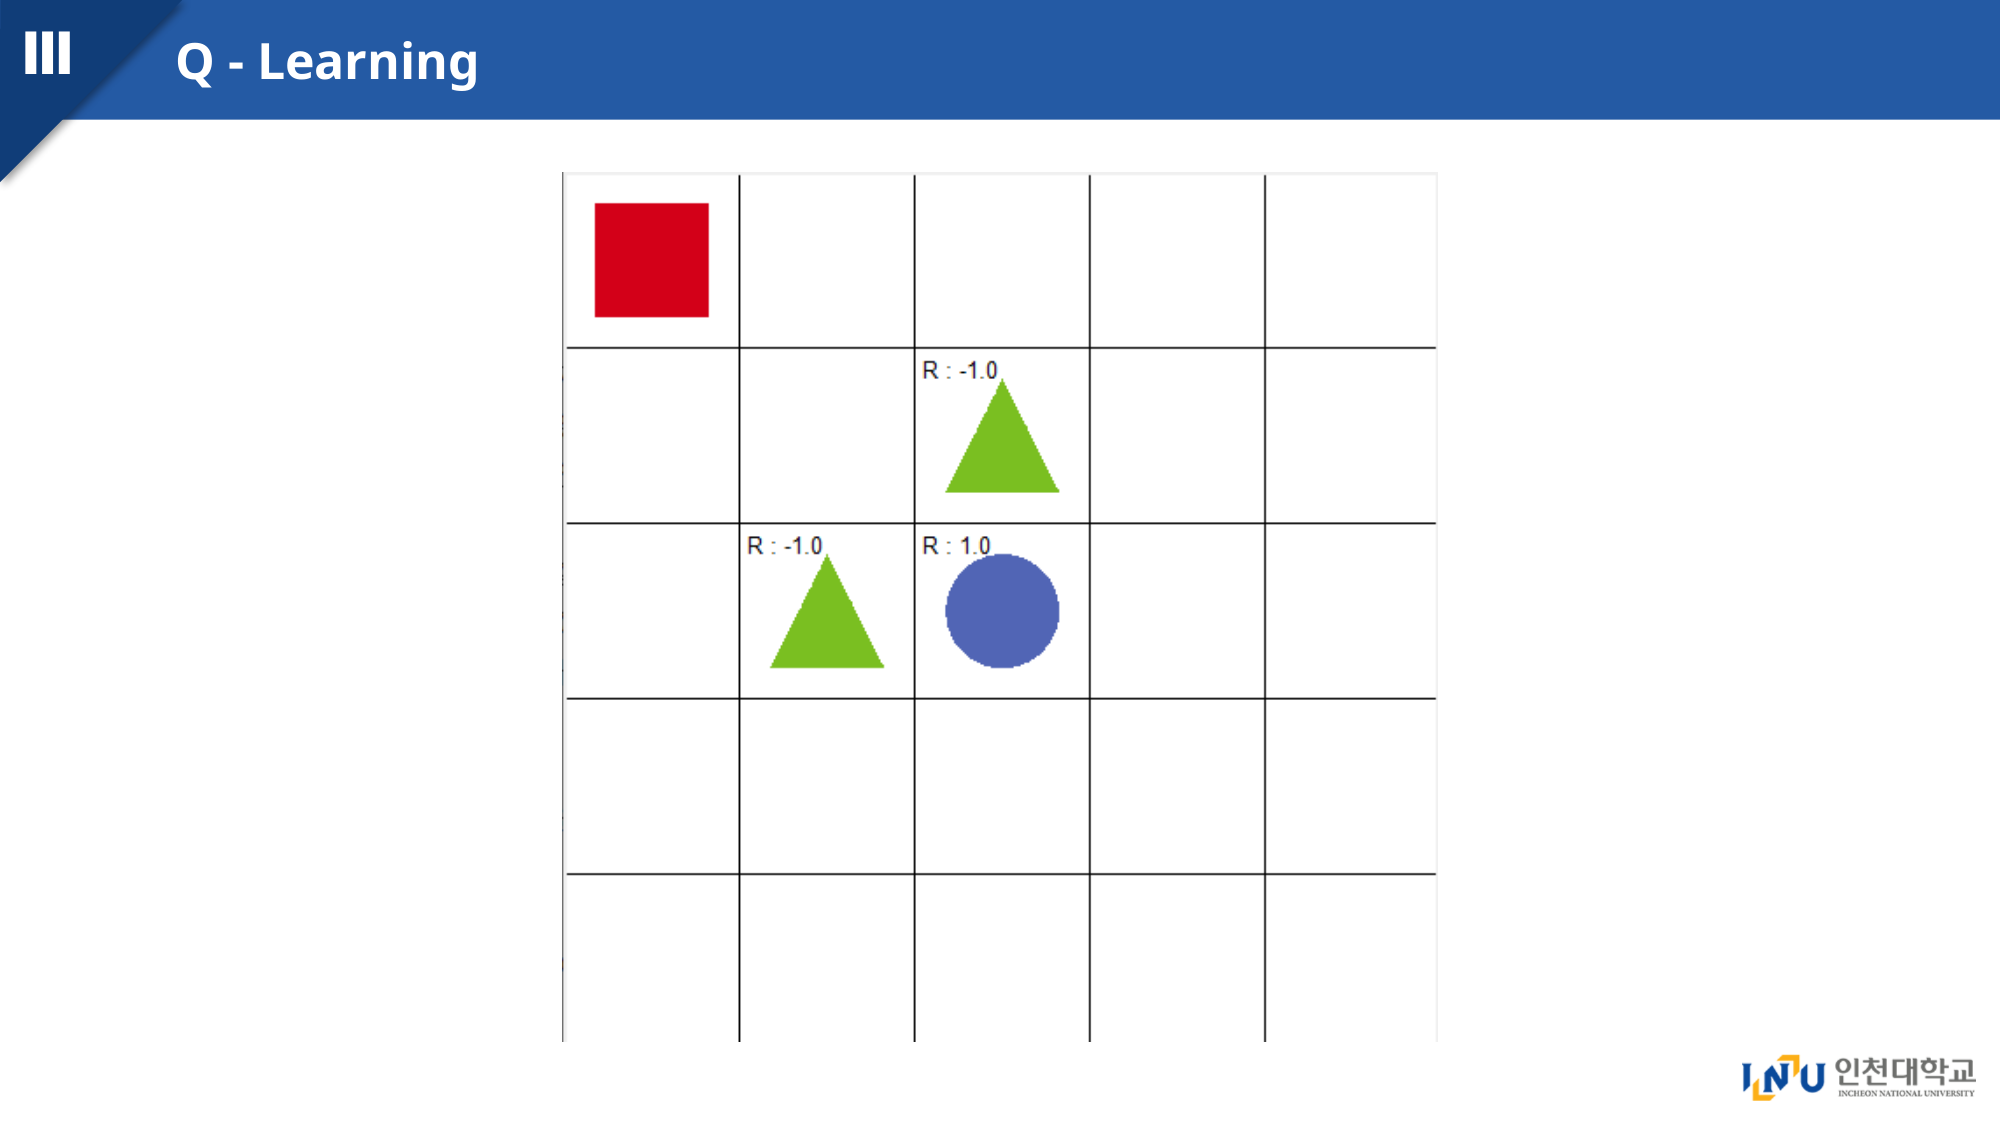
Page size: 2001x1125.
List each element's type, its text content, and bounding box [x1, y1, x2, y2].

text_box [0, 0, 184, 184]
text_box Ⅲ [5, 8, 91, 94]
picture [1730, 1041, 1986, 1110]
text_box Q - Learning [160, 22, 496, 98]
text_box [79, 0, 2000, 121]
picture [561, 172, 1438, 1042]
